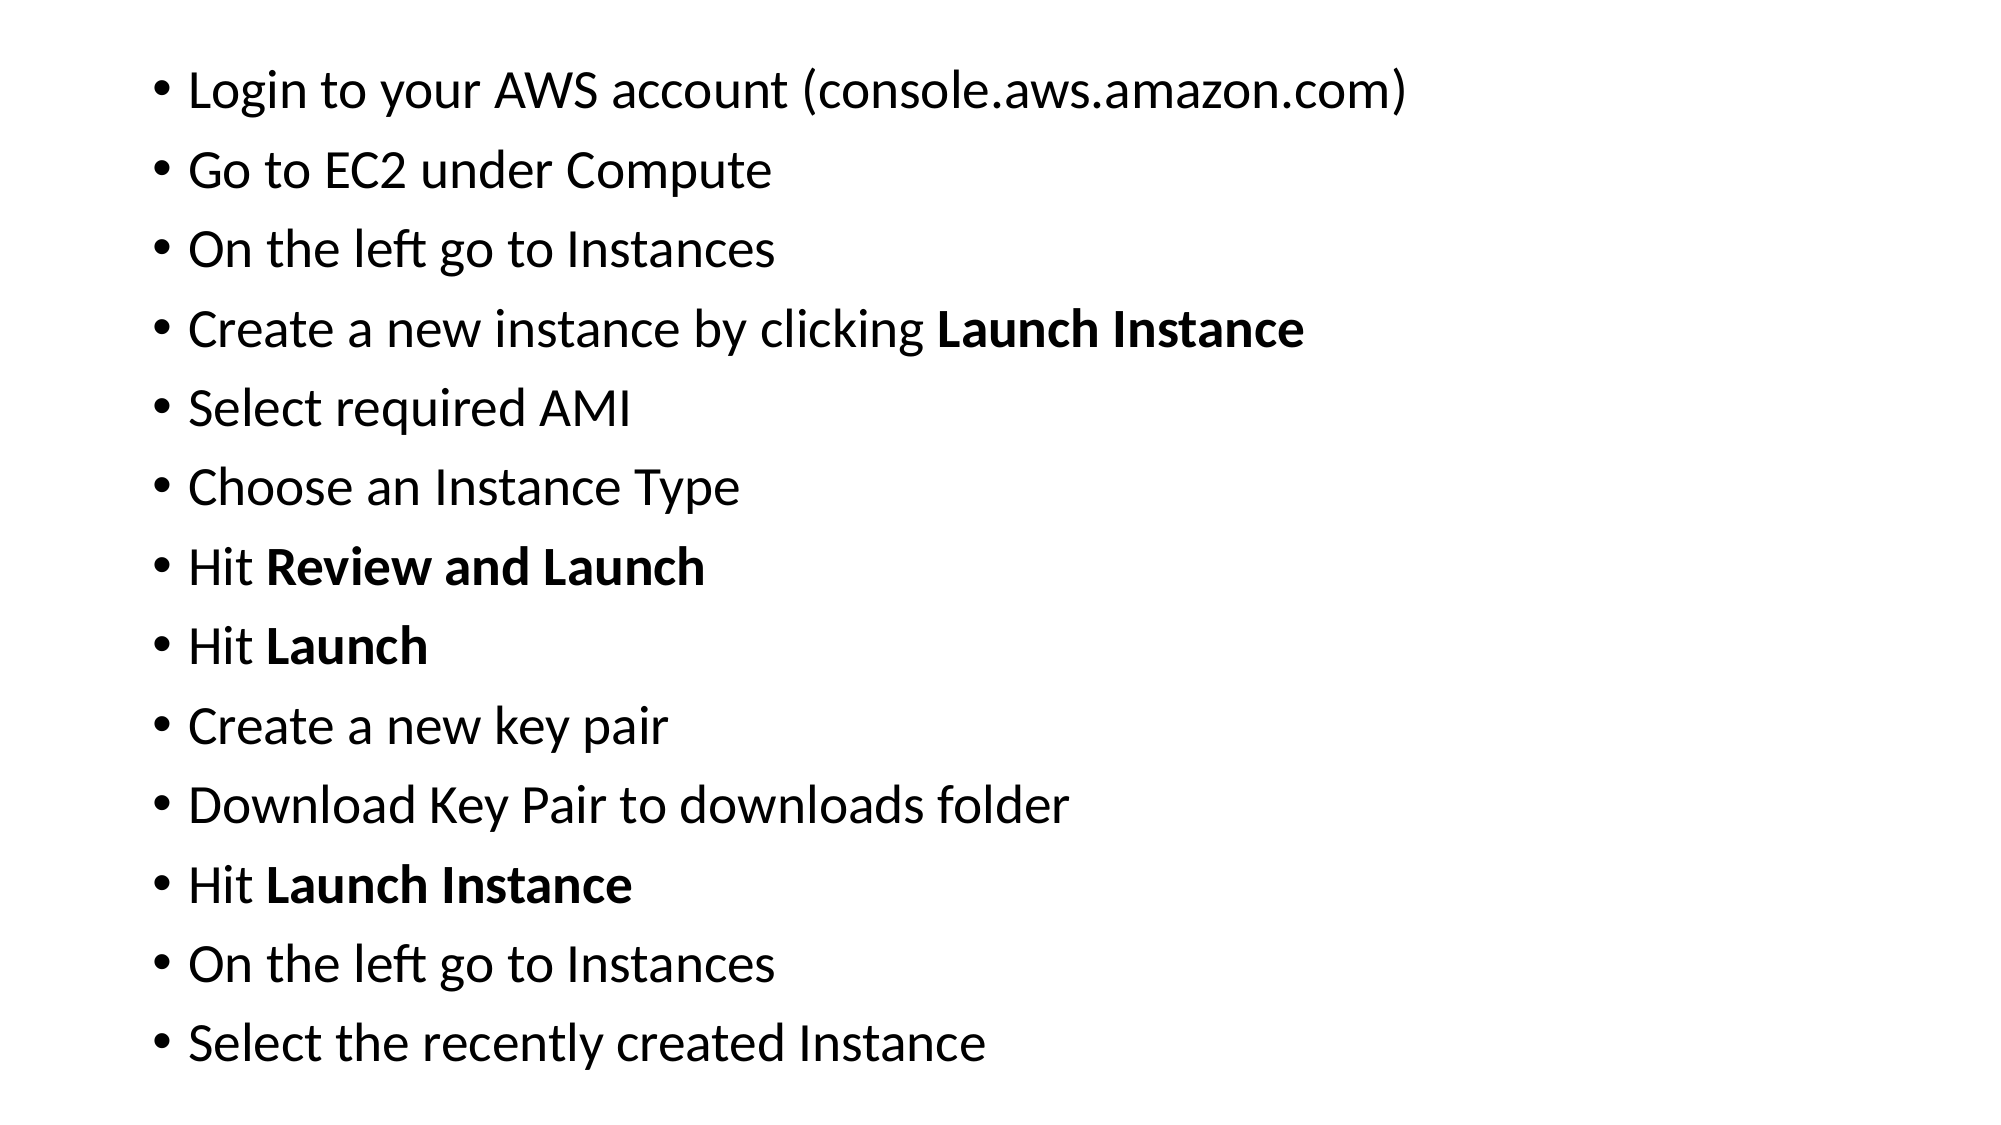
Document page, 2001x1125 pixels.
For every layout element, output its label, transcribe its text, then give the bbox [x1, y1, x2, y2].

list Login to your AWS account (console.aws.amazon.com) Go to EC2 under Compute On the left go to Instances Create a new instance by clicking Launch Instance Select required AMI Choose an Instance Type Hit Review and Launch Hit Launch Create a new key pair Download Key Pair to downloads folder Hit Launch Instance On the left go to Instances Select the recently created Instance [137, 53, 1934, 1091]
